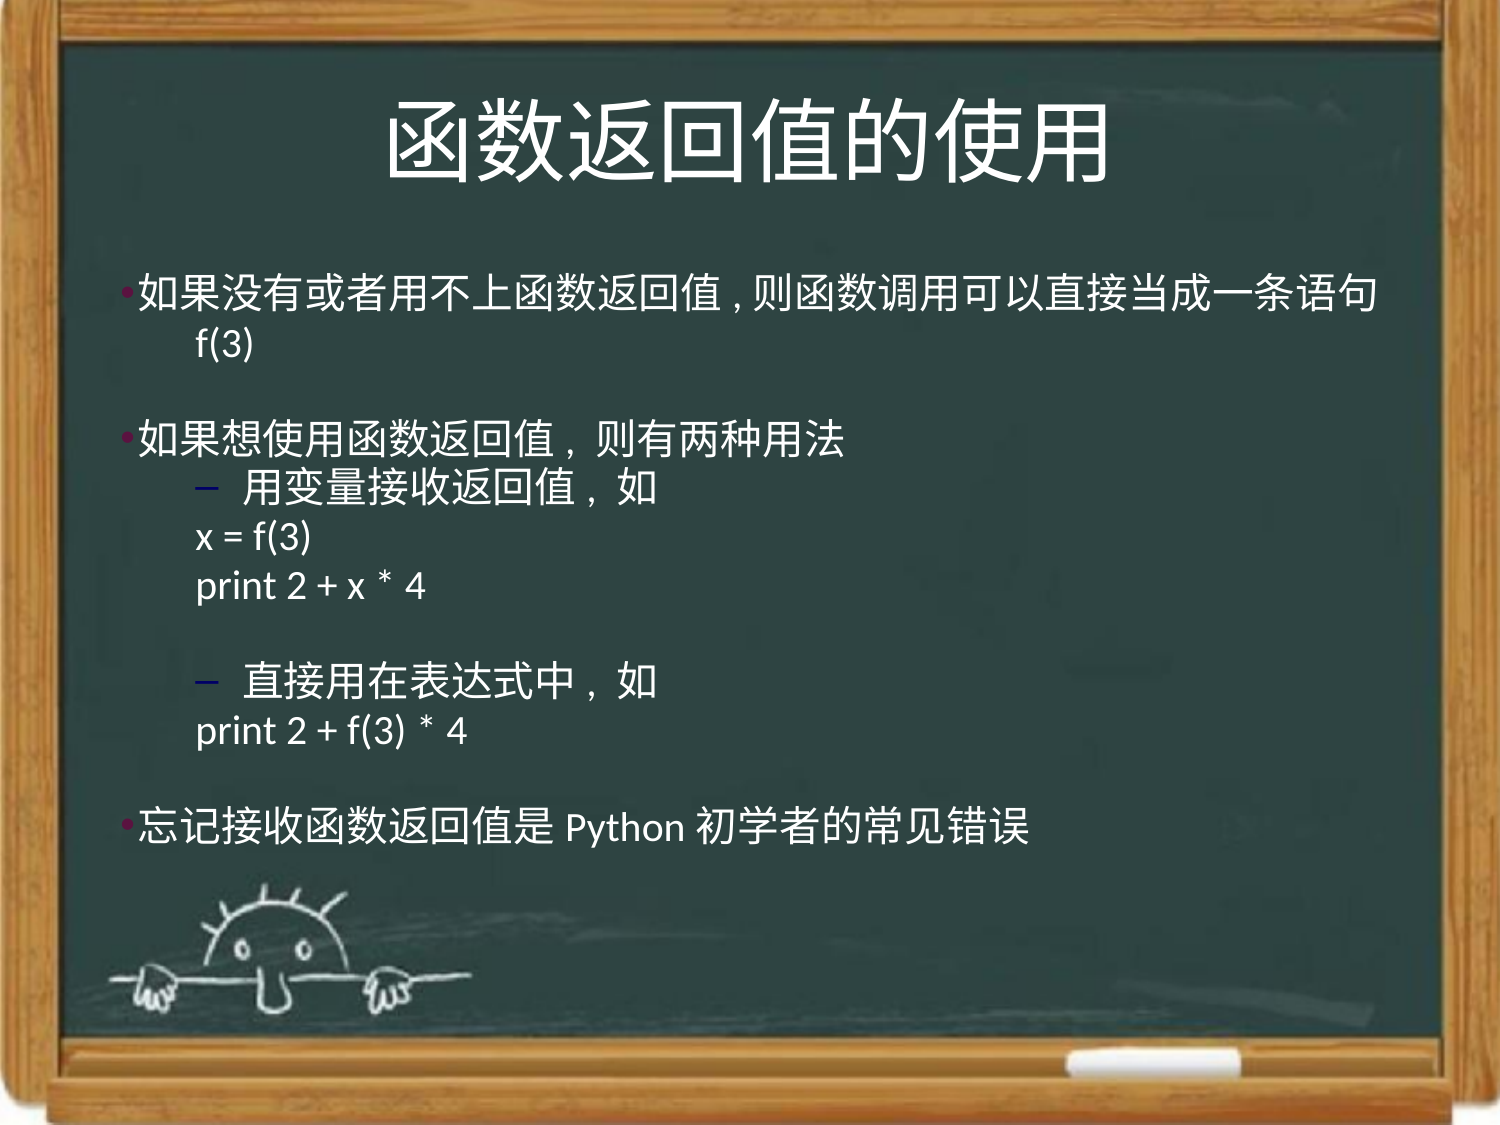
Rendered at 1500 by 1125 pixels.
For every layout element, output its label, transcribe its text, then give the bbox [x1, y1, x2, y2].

title 函数返回值的使用 [75, 45, 1425, 233]
picture [0, 0, 1500, 1125]
list 如果没有或者用不上函数返回值,则函数调用可以直接当成一条语句 f(3) 如果想使用函数返回值, 则有两种用法 用变量接收返回值, 如 x = f(3) print 2 + x * 4 直接用在表达式中, 如 print 2 + f(3) * 4 忘记接收函数返回值是Python初学者的常见错误 [105, 269, 1405, 1020]
